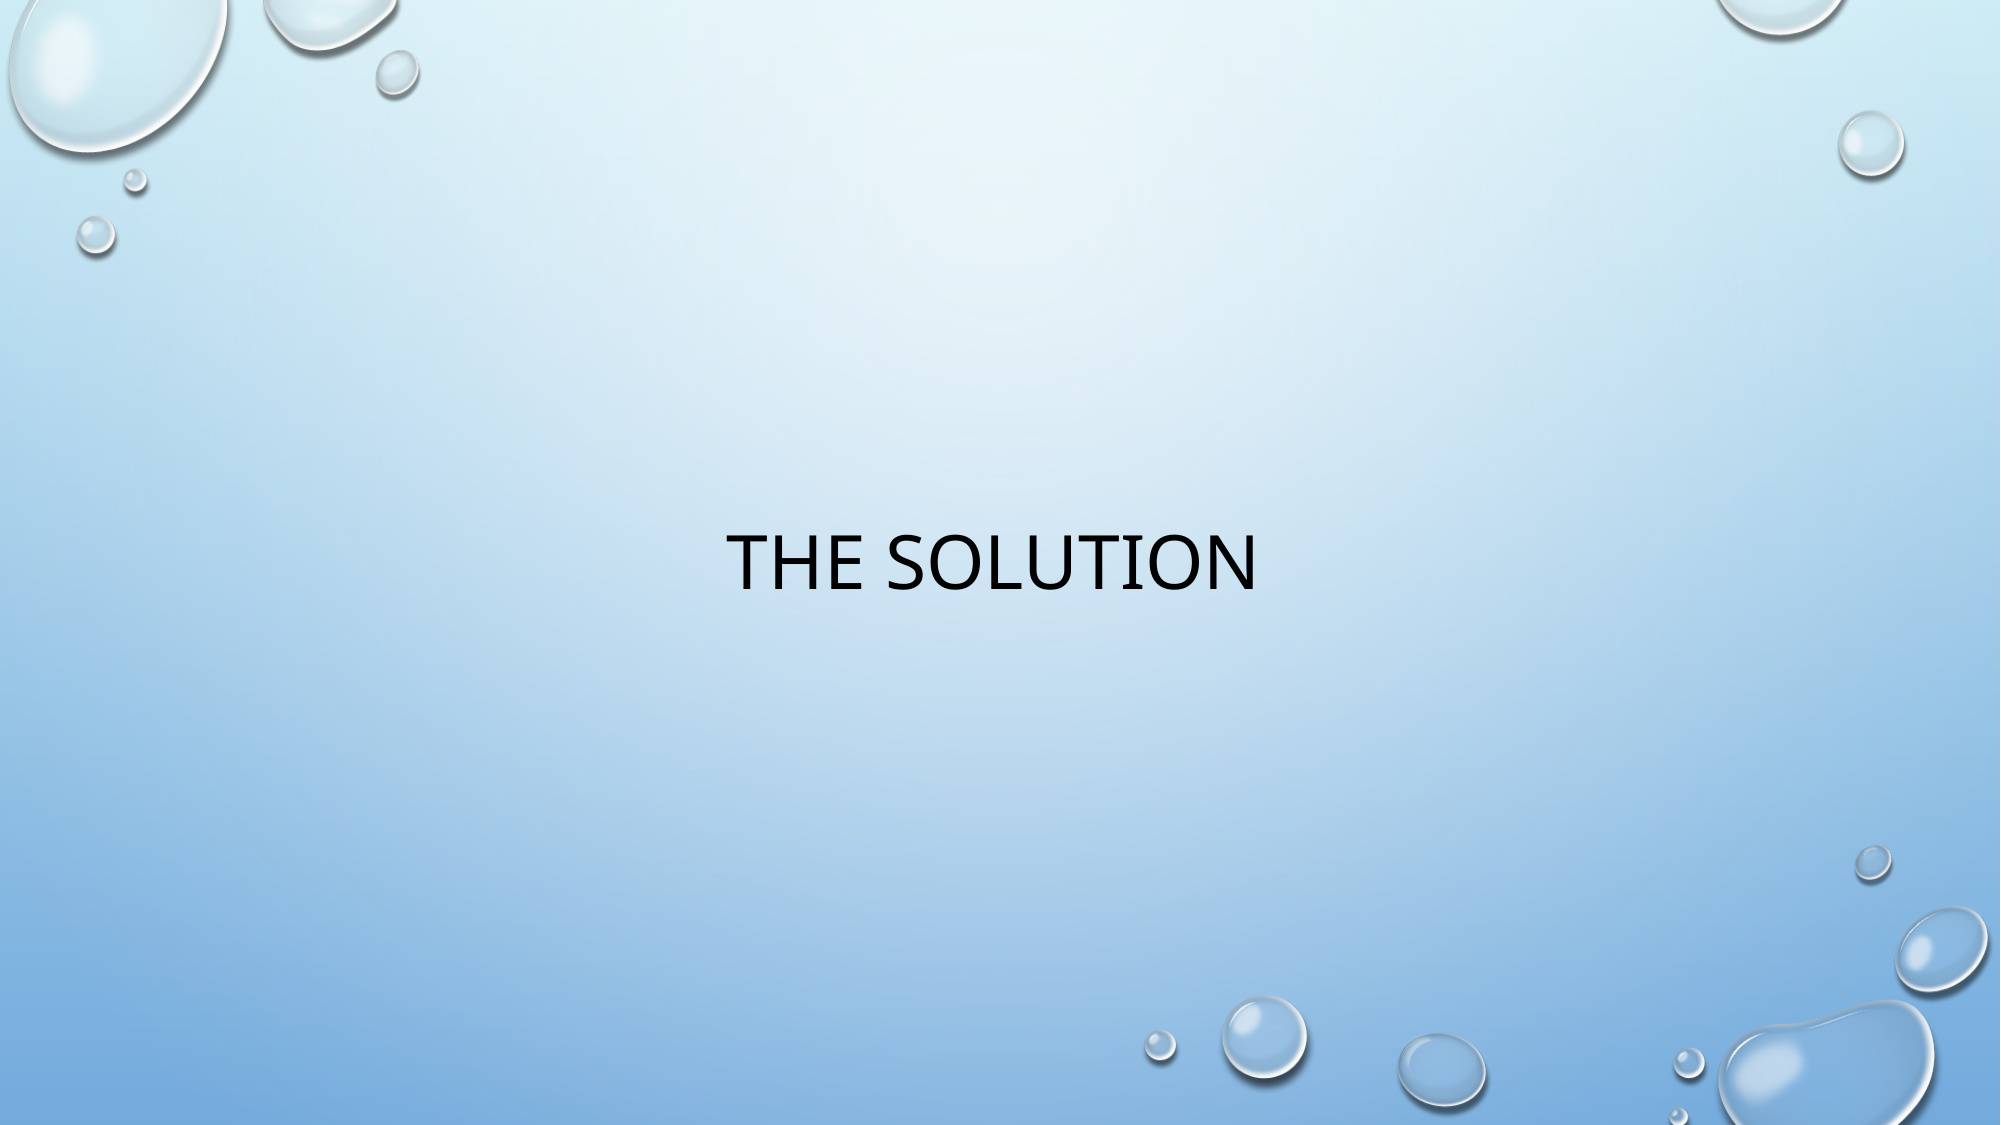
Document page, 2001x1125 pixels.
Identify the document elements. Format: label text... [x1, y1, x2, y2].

title The solution [144, 434, 1845, 697]
picture [0, 0, 2000, 1125]
